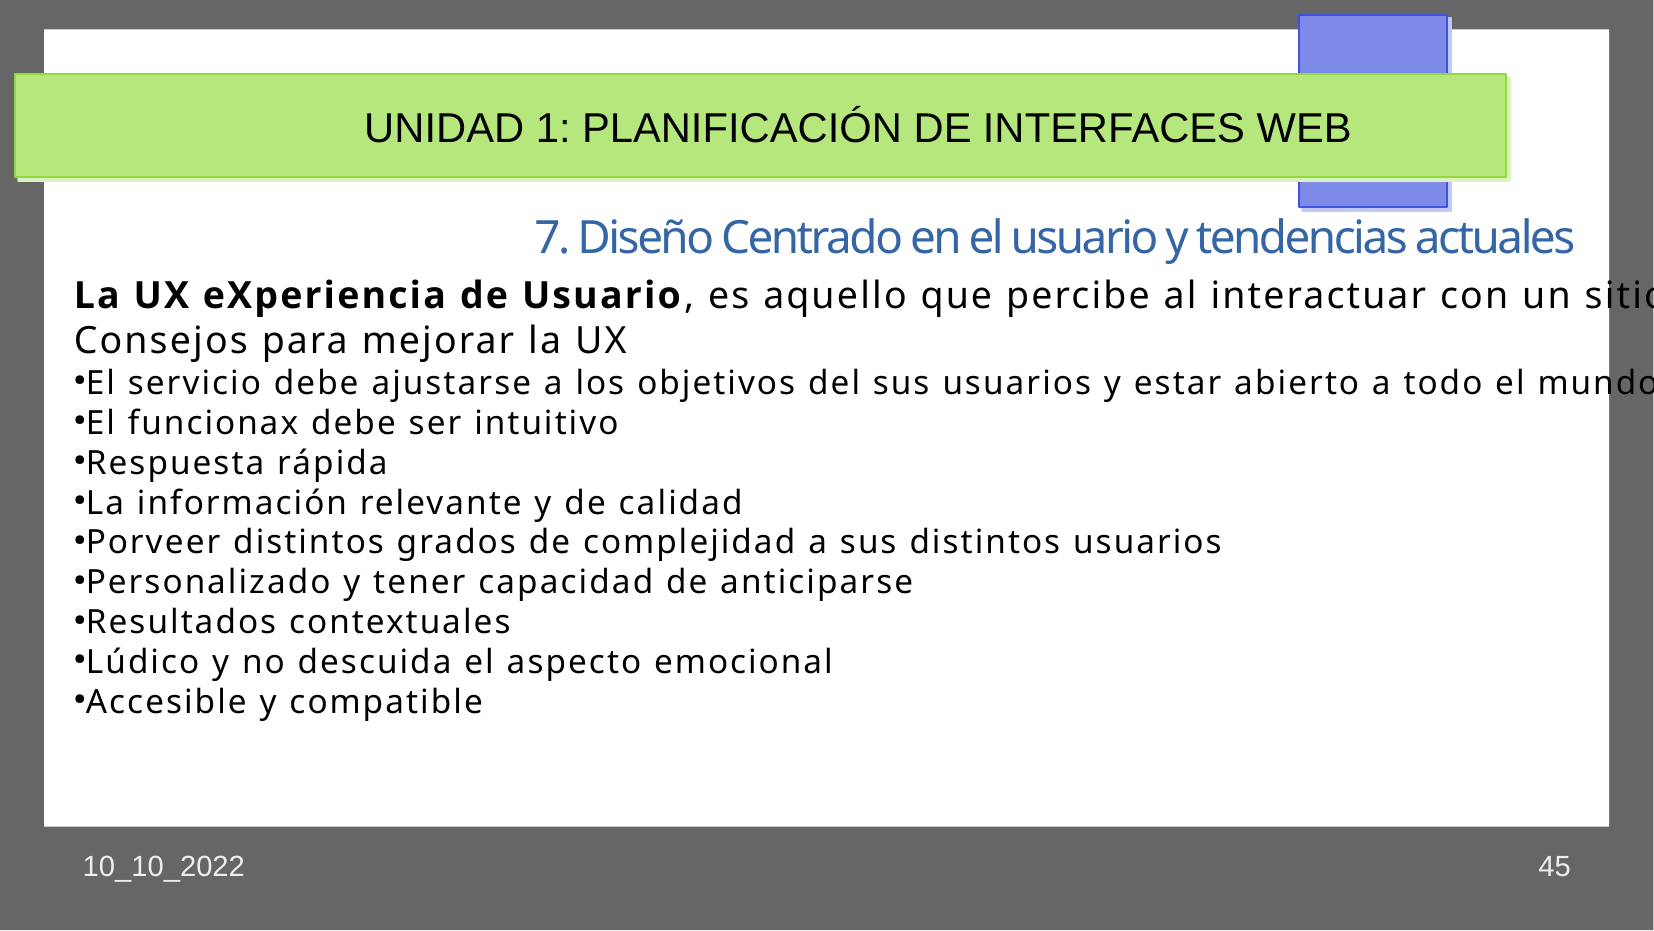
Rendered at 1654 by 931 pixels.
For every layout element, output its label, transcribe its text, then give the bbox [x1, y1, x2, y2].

text_box La UX eXperiencia de Usuario, es aquello que percibe al interactuar con un sitio web y el nivel de satisfacción q alcanza al navegar por el mismo. NO confundir con la Usabilidad (facilidad de uso) Consejos para mejorar la UX El servicio debe ajustarse a los objetivos del sus usuarios y estar abierto a todo el mundo El funcionax debe ser intuitivo Respuesta rápida La información relevante y de calidad Porveer distintos grados de complejidad a sus distintos usuarios Personalizado y tener capacidad de anticiparse Resultados contextuales Lúdico y no descuida el aspecto emocional Accesible y compatible [59, 263, 1572, 842]
title UNIDAD 1: PLANIFICACIÓN DE INTERFACES WEB [29, 73, 1447, 178]
slide_number 10_10_2022 [82, 847, 468, 912]
text_box 7. Diseño Centrado en el usuario y tendencias actuales [58, 206, 1595, 841]
slide_number 45 [1185, 847, 1571, 912]
